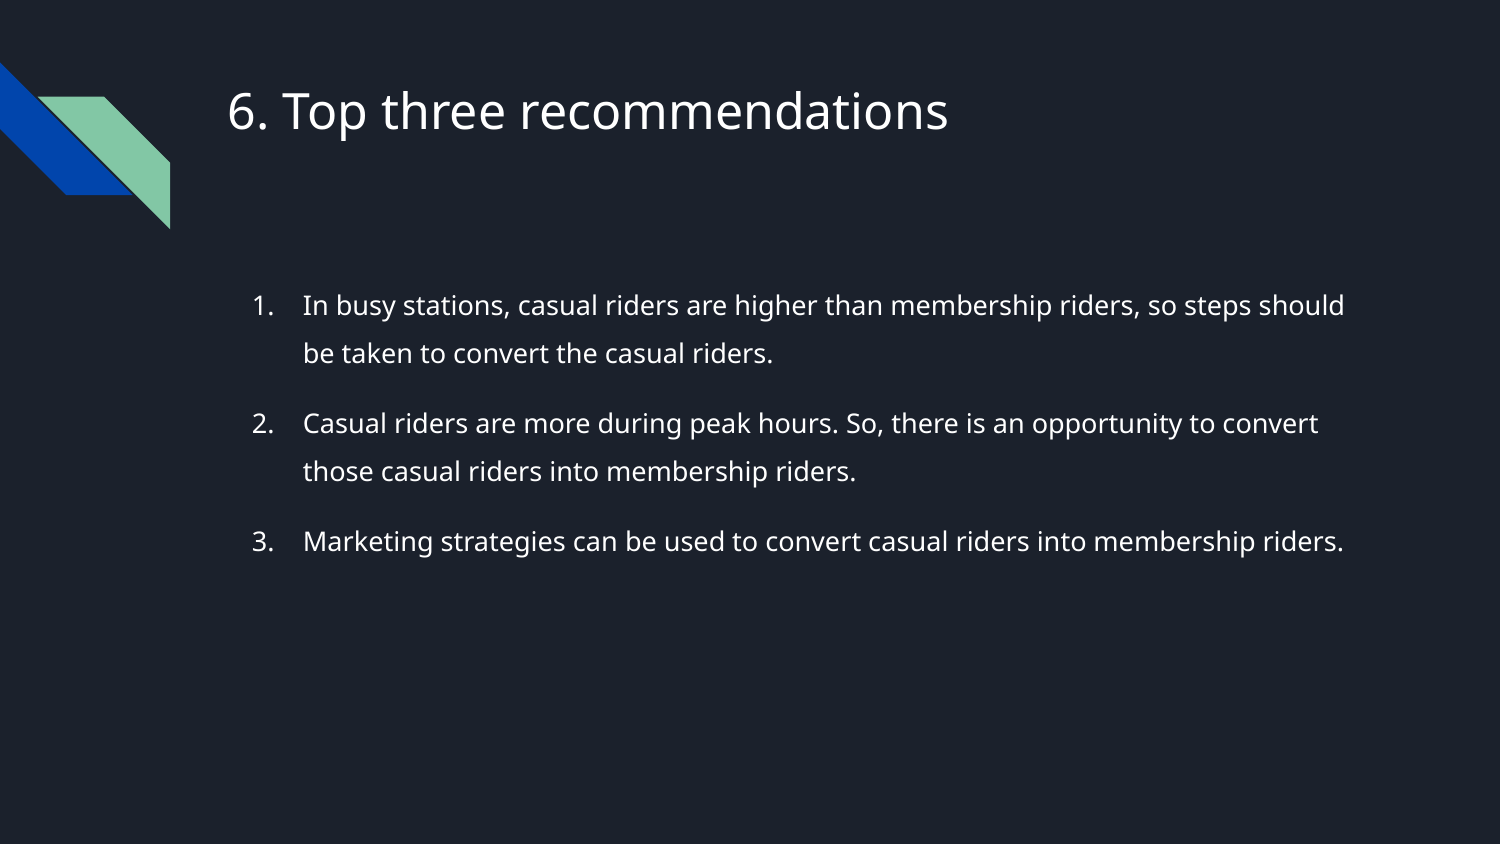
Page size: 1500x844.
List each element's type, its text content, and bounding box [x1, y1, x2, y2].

title 6. Top three recommendations [212, 64, 1368, 215]
list In busy stations, casual riders are higher than membership riders, so steps should be taken to convert the casual riders. Casual riders are more during peak hours. So, there is an opportunity to convert those casual riders into membership riders. Marketing strategies can be used to convert casual riders into membership riders. [212, 257, 1368, 735]
